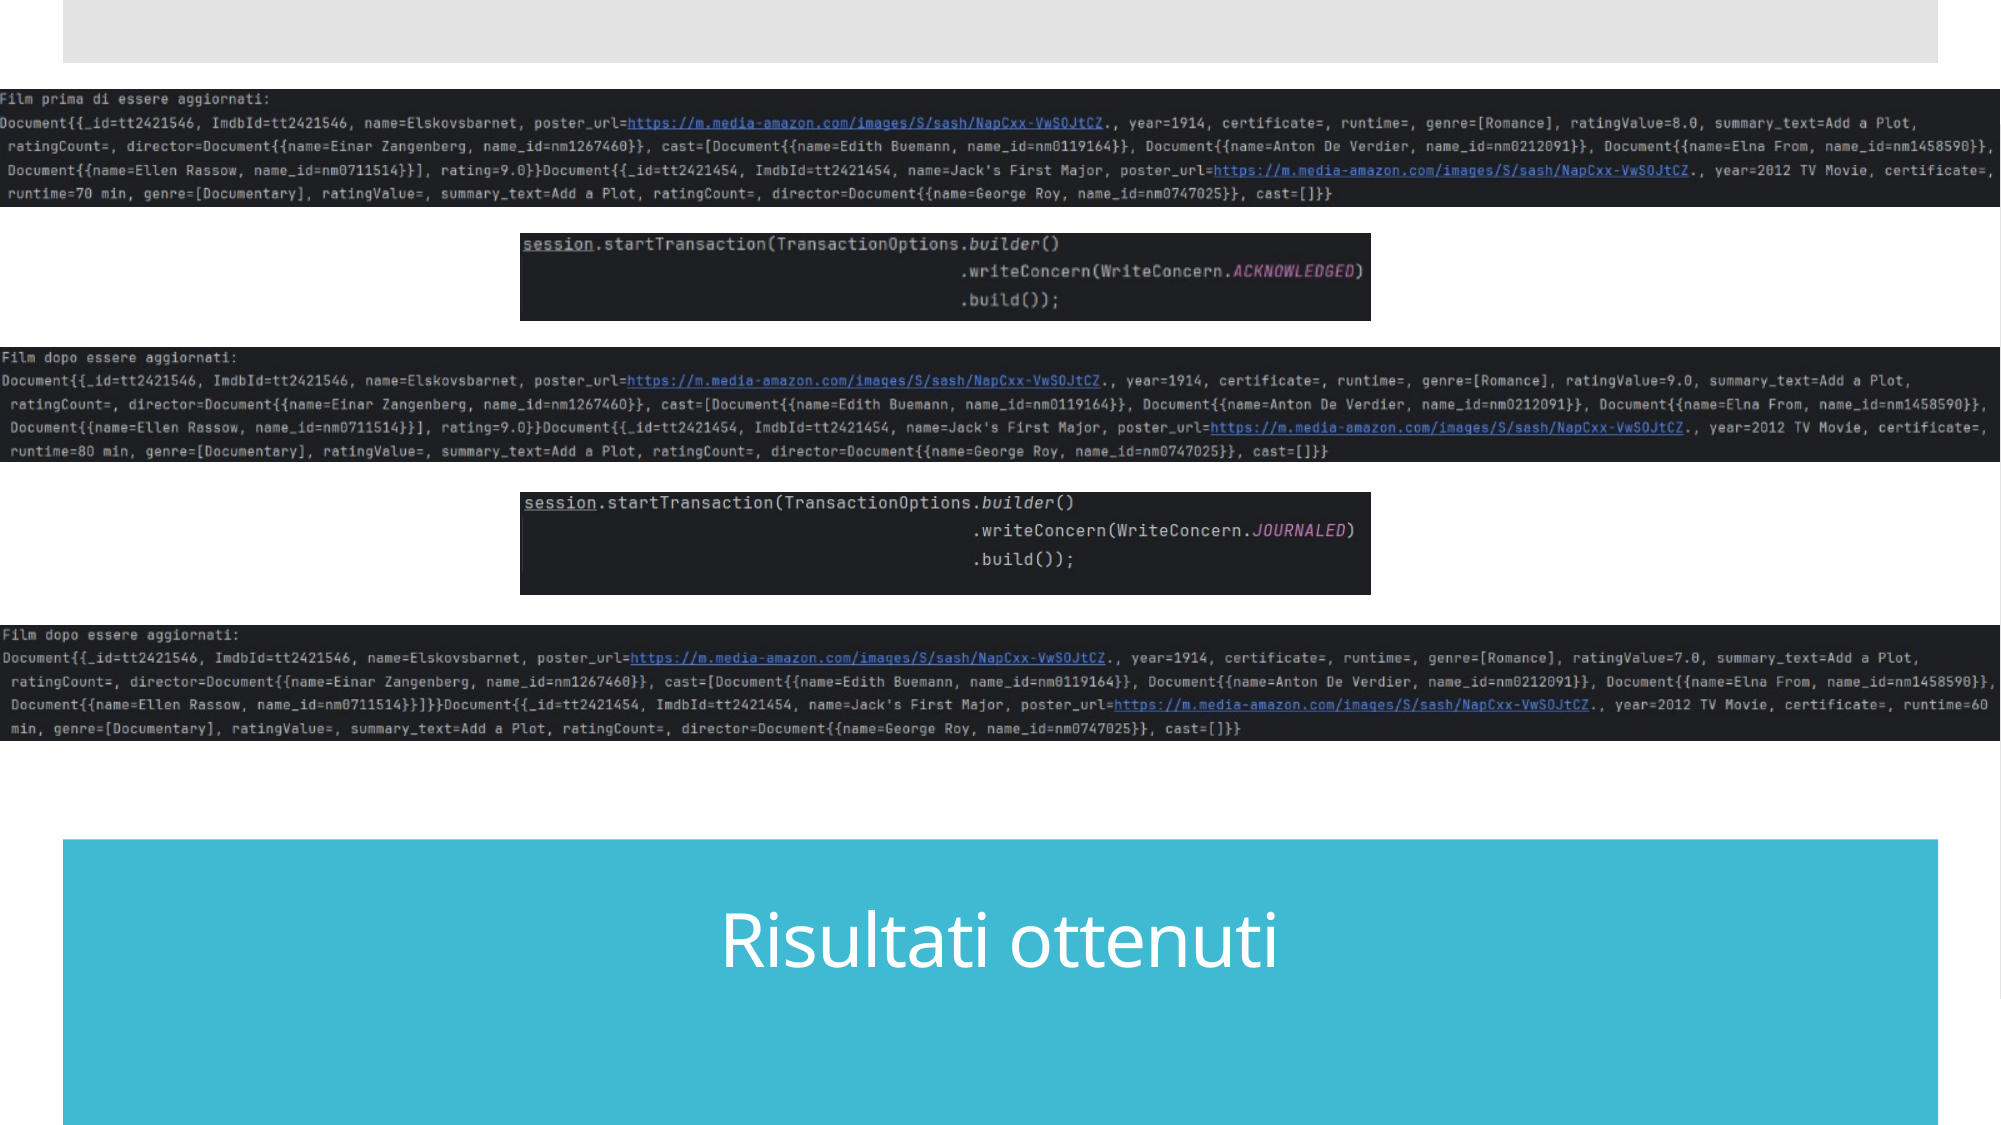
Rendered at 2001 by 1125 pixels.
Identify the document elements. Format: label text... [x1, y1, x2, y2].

text_box [0, 462, 2000, 625]
text_box [62, 838, 1939, 1125]
text_box [62, 0, 1939, 64]
picture [519, 492, 1371, 595]
picture [0, 347, 2000, 462]
text_box [0, 741, 2000, 1125]
title Risultati ottenuti [105, 866, 1895, 1021]
picture [0, 89, 2000, 207]
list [519, 232, 1371, 321]
text_box [0, 0, 2000, 89]
text_box [0, 207, 2000, 347]
picture [0, 625, 2000, 741]
